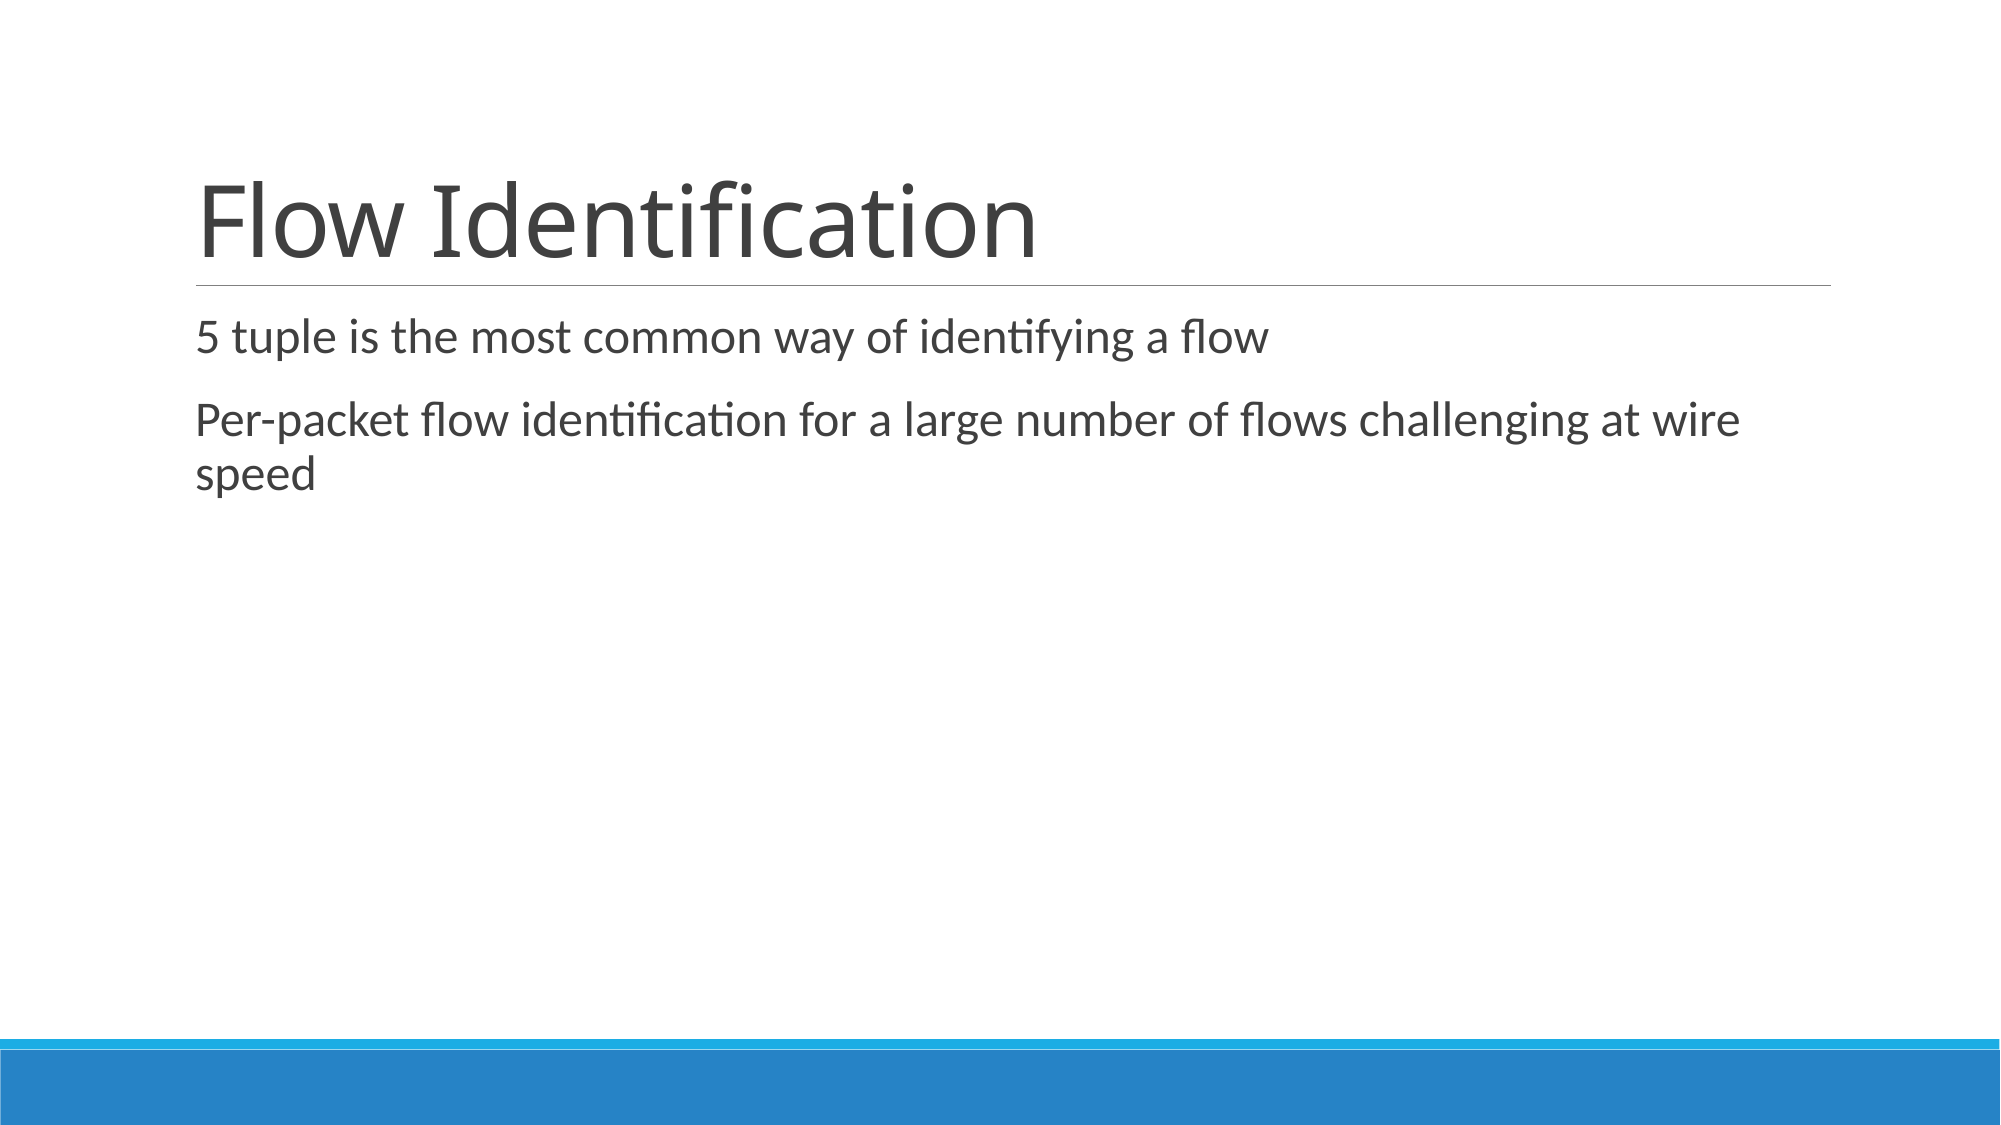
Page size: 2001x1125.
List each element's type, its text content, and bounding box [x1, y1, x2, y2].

title Flow Identification [180, 47, 1830, 285]
list 5 tuple is the most common way of identifying a flow Per-packet flow identification for a large number of flows challenging at wire speed [180, 302, 1830, 963]
